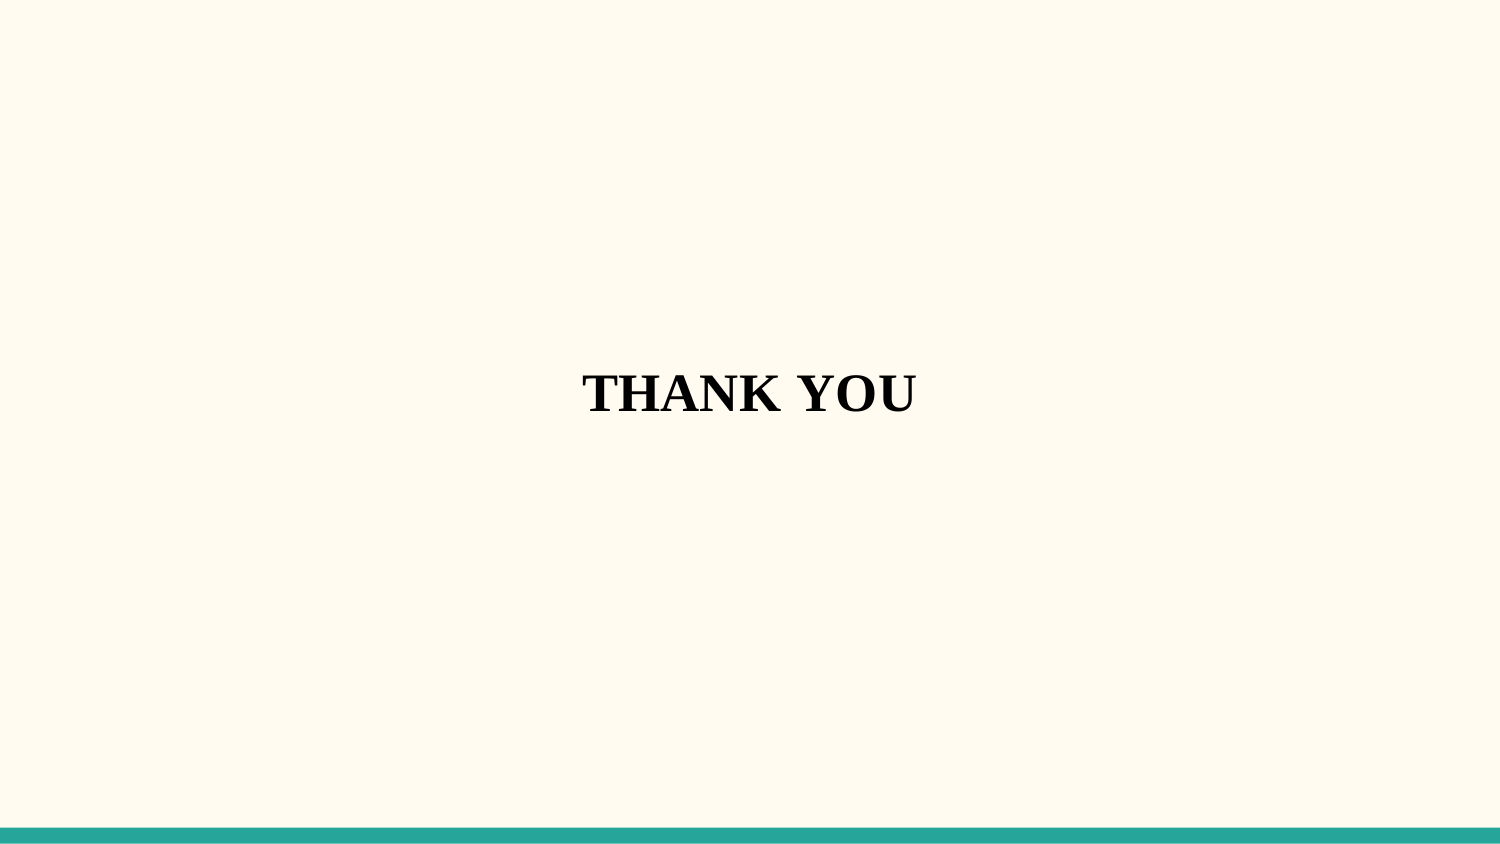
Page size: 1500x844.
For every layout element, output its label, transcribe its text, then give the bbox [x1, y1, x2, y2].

list THANK YOU [51, 338, 1449, 639]
